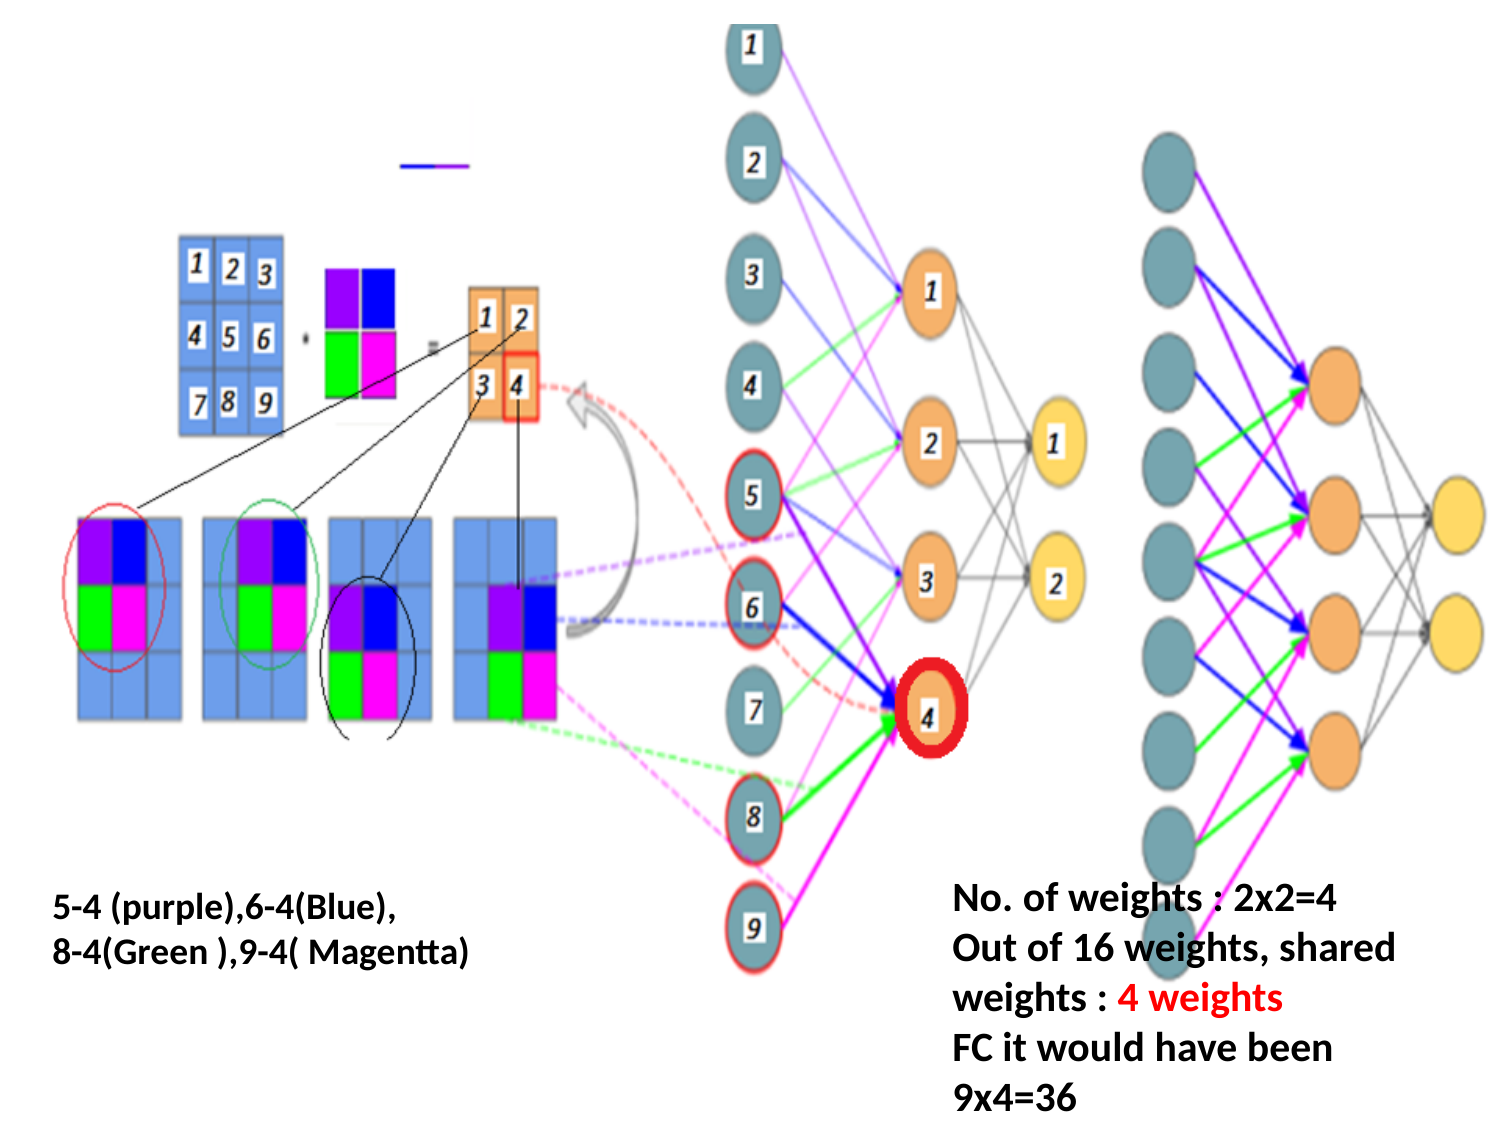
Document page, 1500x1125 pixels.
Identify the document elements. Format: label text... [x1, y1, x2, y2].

text_box No. of weights : 2x2=4 Out of 16 weights, shared weights : 4 weights FC it would have been 9x4=36 [937, 1008, 1450, 1125]
picture [12, 24, 1500, 1001]
